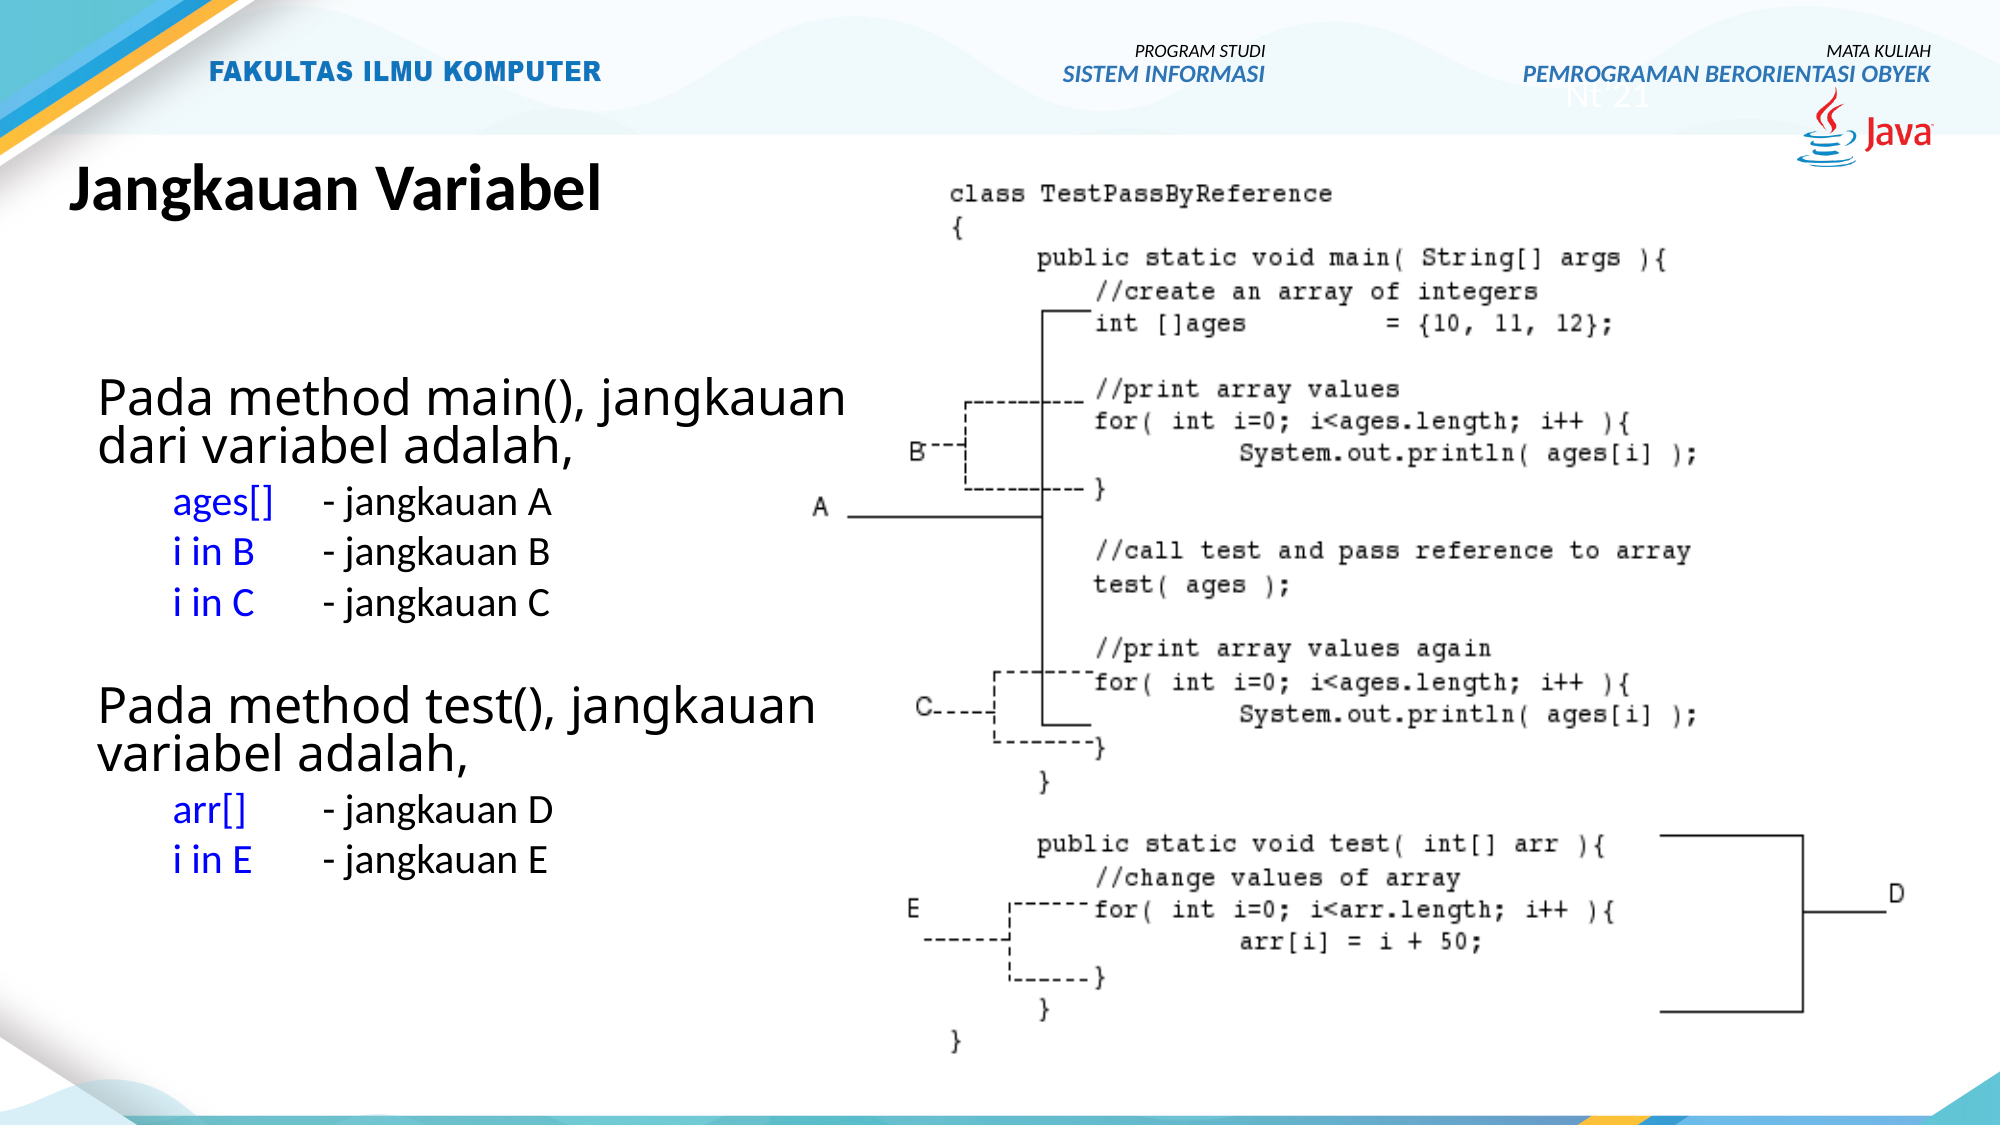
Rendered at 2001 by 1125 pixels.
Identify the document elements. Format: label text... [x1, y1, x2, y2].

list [794, 183, 1910, 1073]
text_box Jangkauan Variabel [54, 136, 769, 232]
picture [0, 0, 2000, 1125]
list Pada method main(), jangkauan dari variabel adalah, ages[] - jangkauan A i in B - jangkauan B i in C - jangkauan C Pada method test(), jangkauan variabel adalah, arr[] - jangkauan D i in E - jangkauan E [82, 293, 794, 959]
text_box PROGRAM STUDI SISTEM INFORMASI [904, 33, 1281, 118]
text_box Nt’21 [1550, 62, 1711, 123]
text_box MATA KULIAH PEMROGRAMAN BERORIENTASI OBYEK [1487, 33, 1947, 118]
